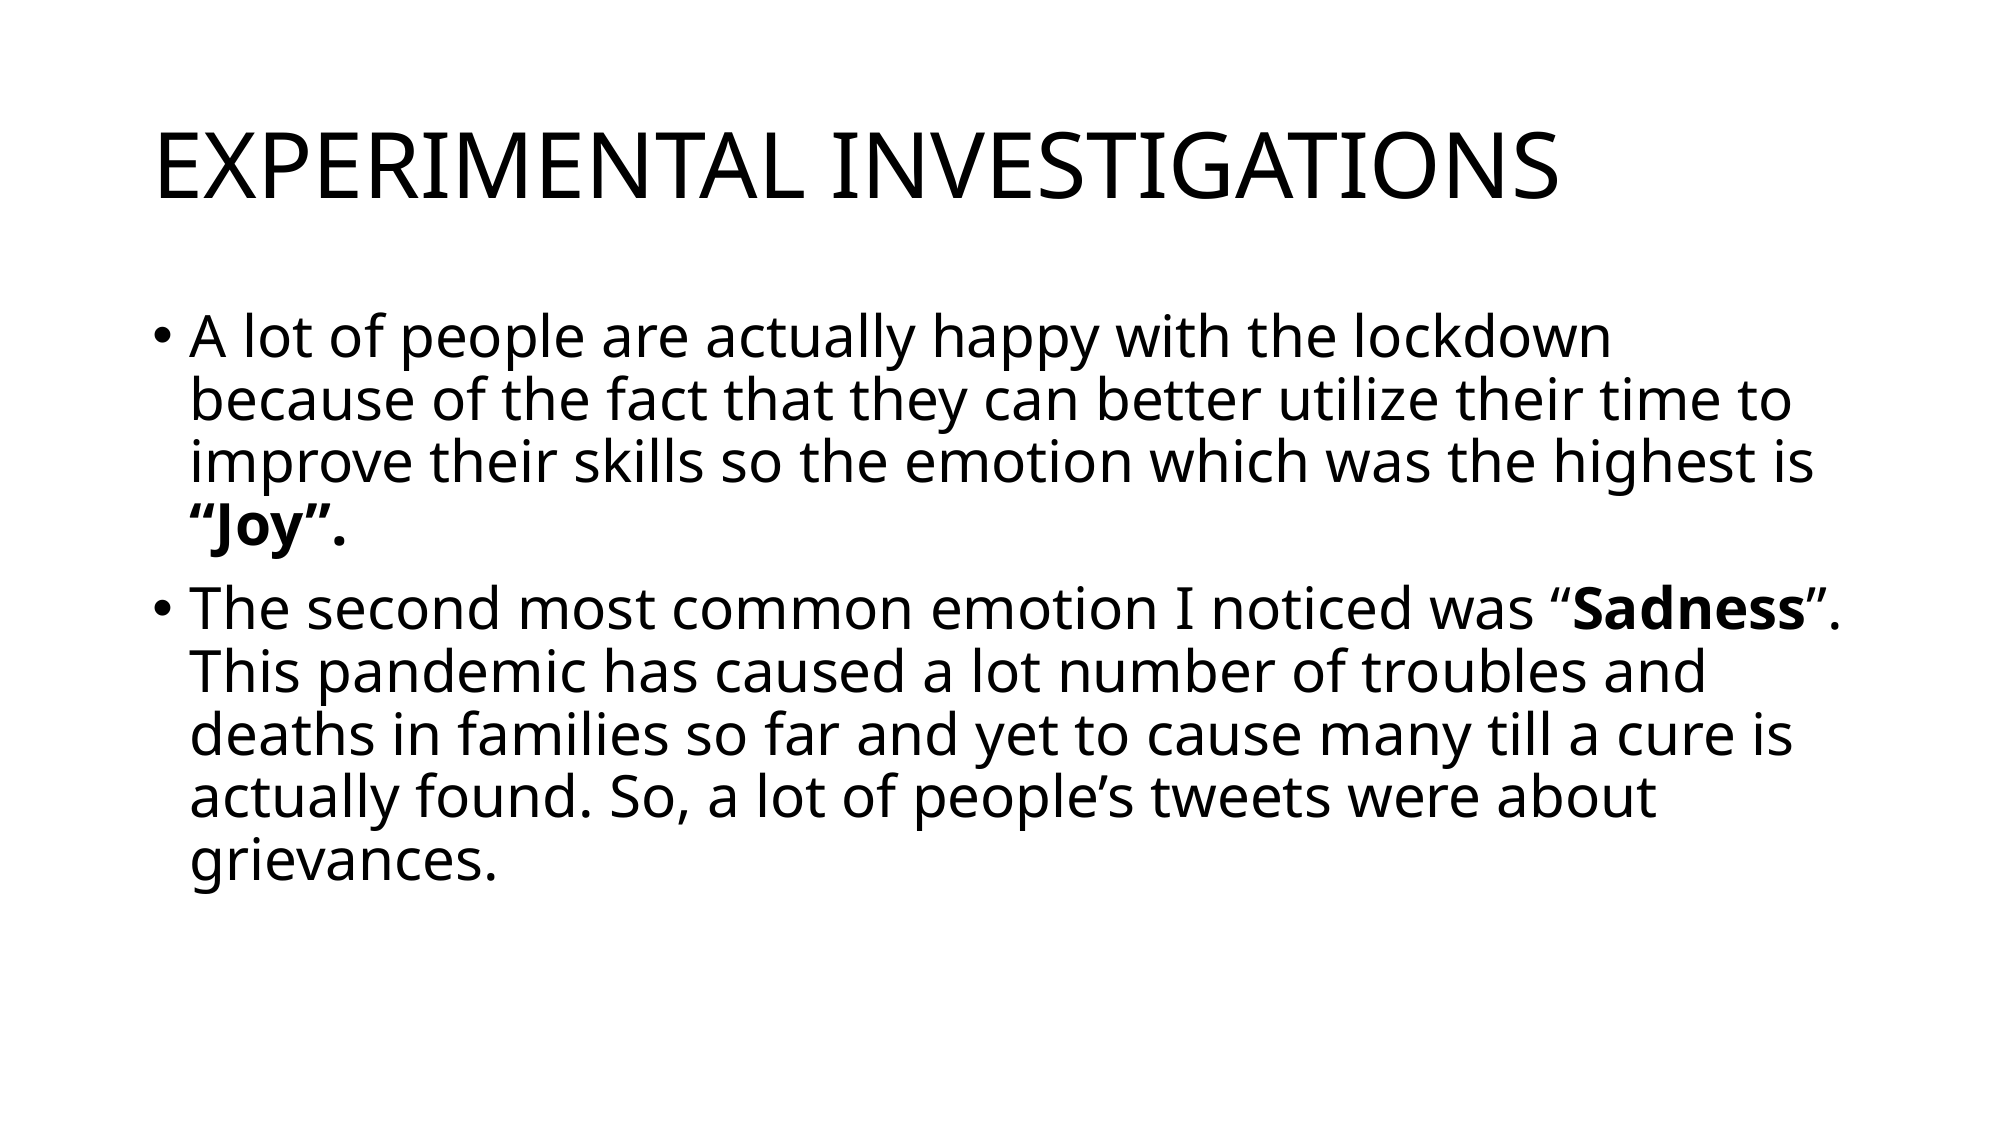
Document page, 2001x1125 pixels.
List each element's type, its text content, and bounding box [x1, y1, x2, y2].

list A lot of people are actually happy with the lockdown because of the fact that they can better utilize their time to improve their skills so the emotion which was the highest is “Joy”. The second most common emotion I noticed was “Sadness”. This pandemic has caused a lot number of troubles and deaths in families so far and yet to cause many till a cure is actually found. So, a lot of people’s tweets were about grievances. [137, 299, 1863, 1014]
title EXPERIMENTAL INVESTIGATIONS [137, 59, 1863, 278]
